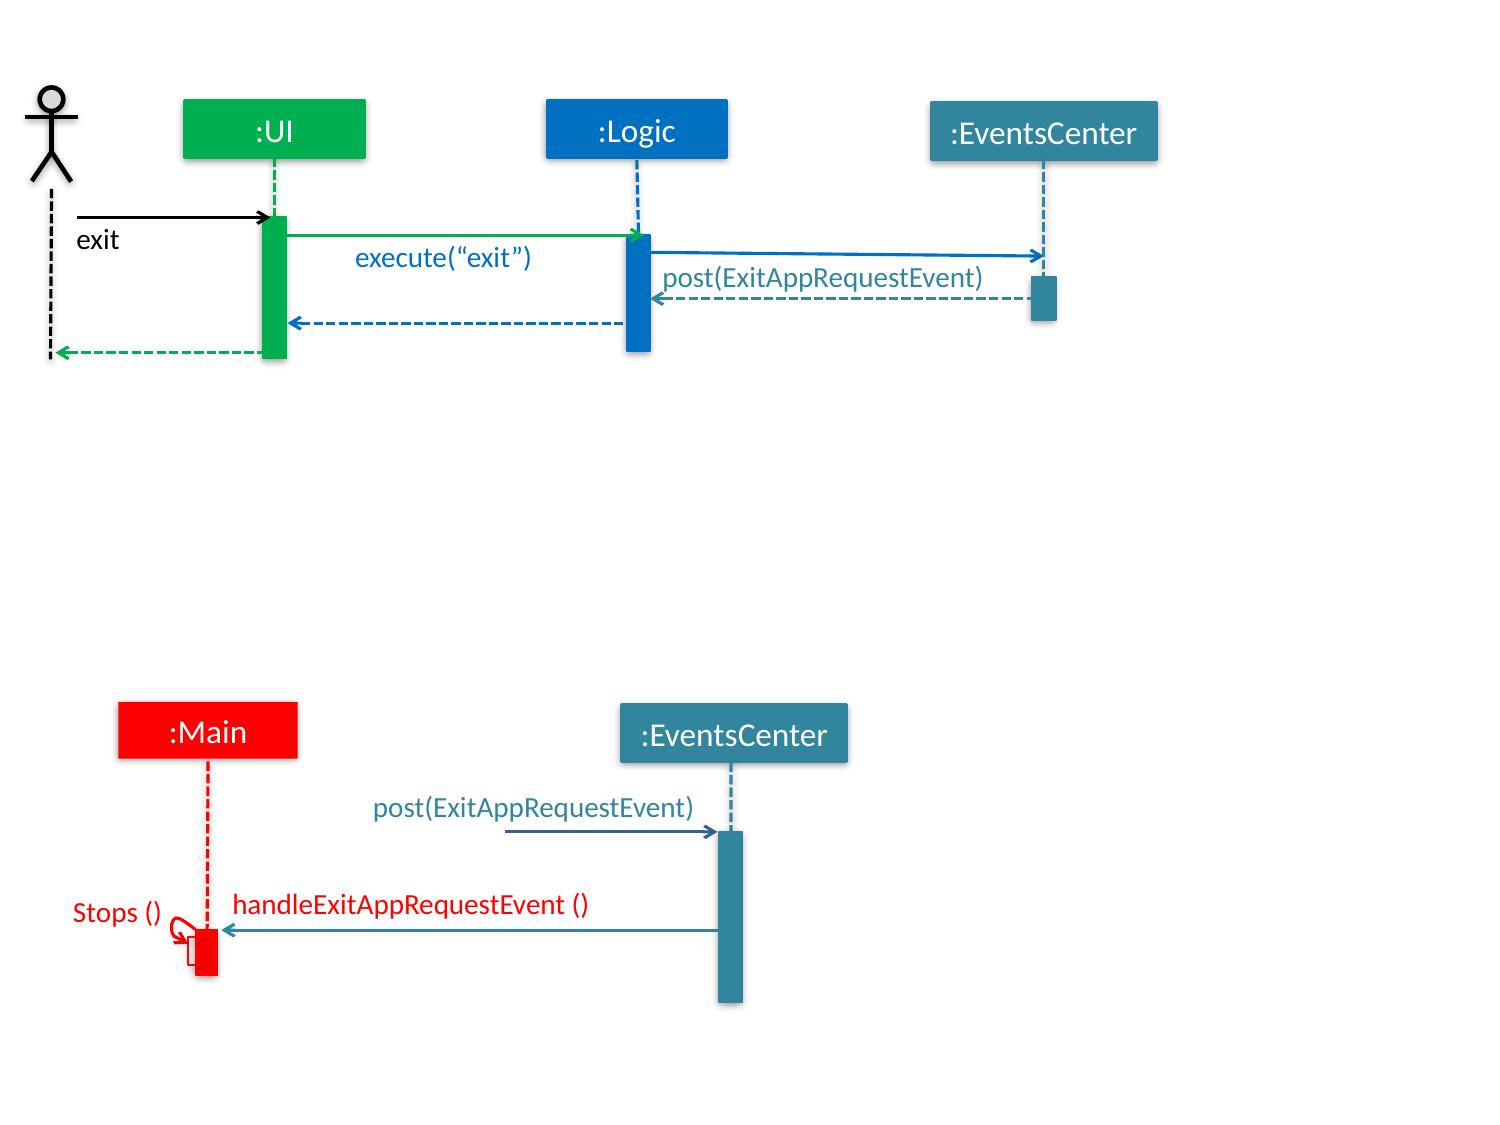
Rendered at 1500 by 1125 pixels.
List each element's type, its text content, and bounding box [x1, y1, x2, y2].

text_box :EventsCenter [931, 102, 1157, 160]
text_box post(ExitAppRequestEvent) [372, 788, 713, 824]
text_box :EventsCenter [621, 704, 848, 762]
text_box :Logic [546, 100, 727, 158]
text_box execute(“exit”) [355, 243, 602, 274]
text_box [168, 920, 205, 966]
text_box :UI [184, 100, 365, 158]
text_box post(ExitAppRequestEvent) [662, 265, 991, 293]
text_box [24, 87, 79, 182]
text_box Stops () [31, 893, 163, 929]
text_box [1031, 276, 1057, 321]
text_box :Main [118, 701, 298, 759]
text_box exit [76, 224, 226, 256]
text_box [213, 929, 218, 976]
text_box [262, 216, 287, 359]
text_box [718, 831, 726, 932]
text_box [718, 936, 726, 1003]
text_box [735, 831, 743, 1003]
text_box handleExitAppRequestEvent () [232, 885, 688, 921]
text_box [626, 234, 651, 352]
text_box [648, 252, 1039, 257]
